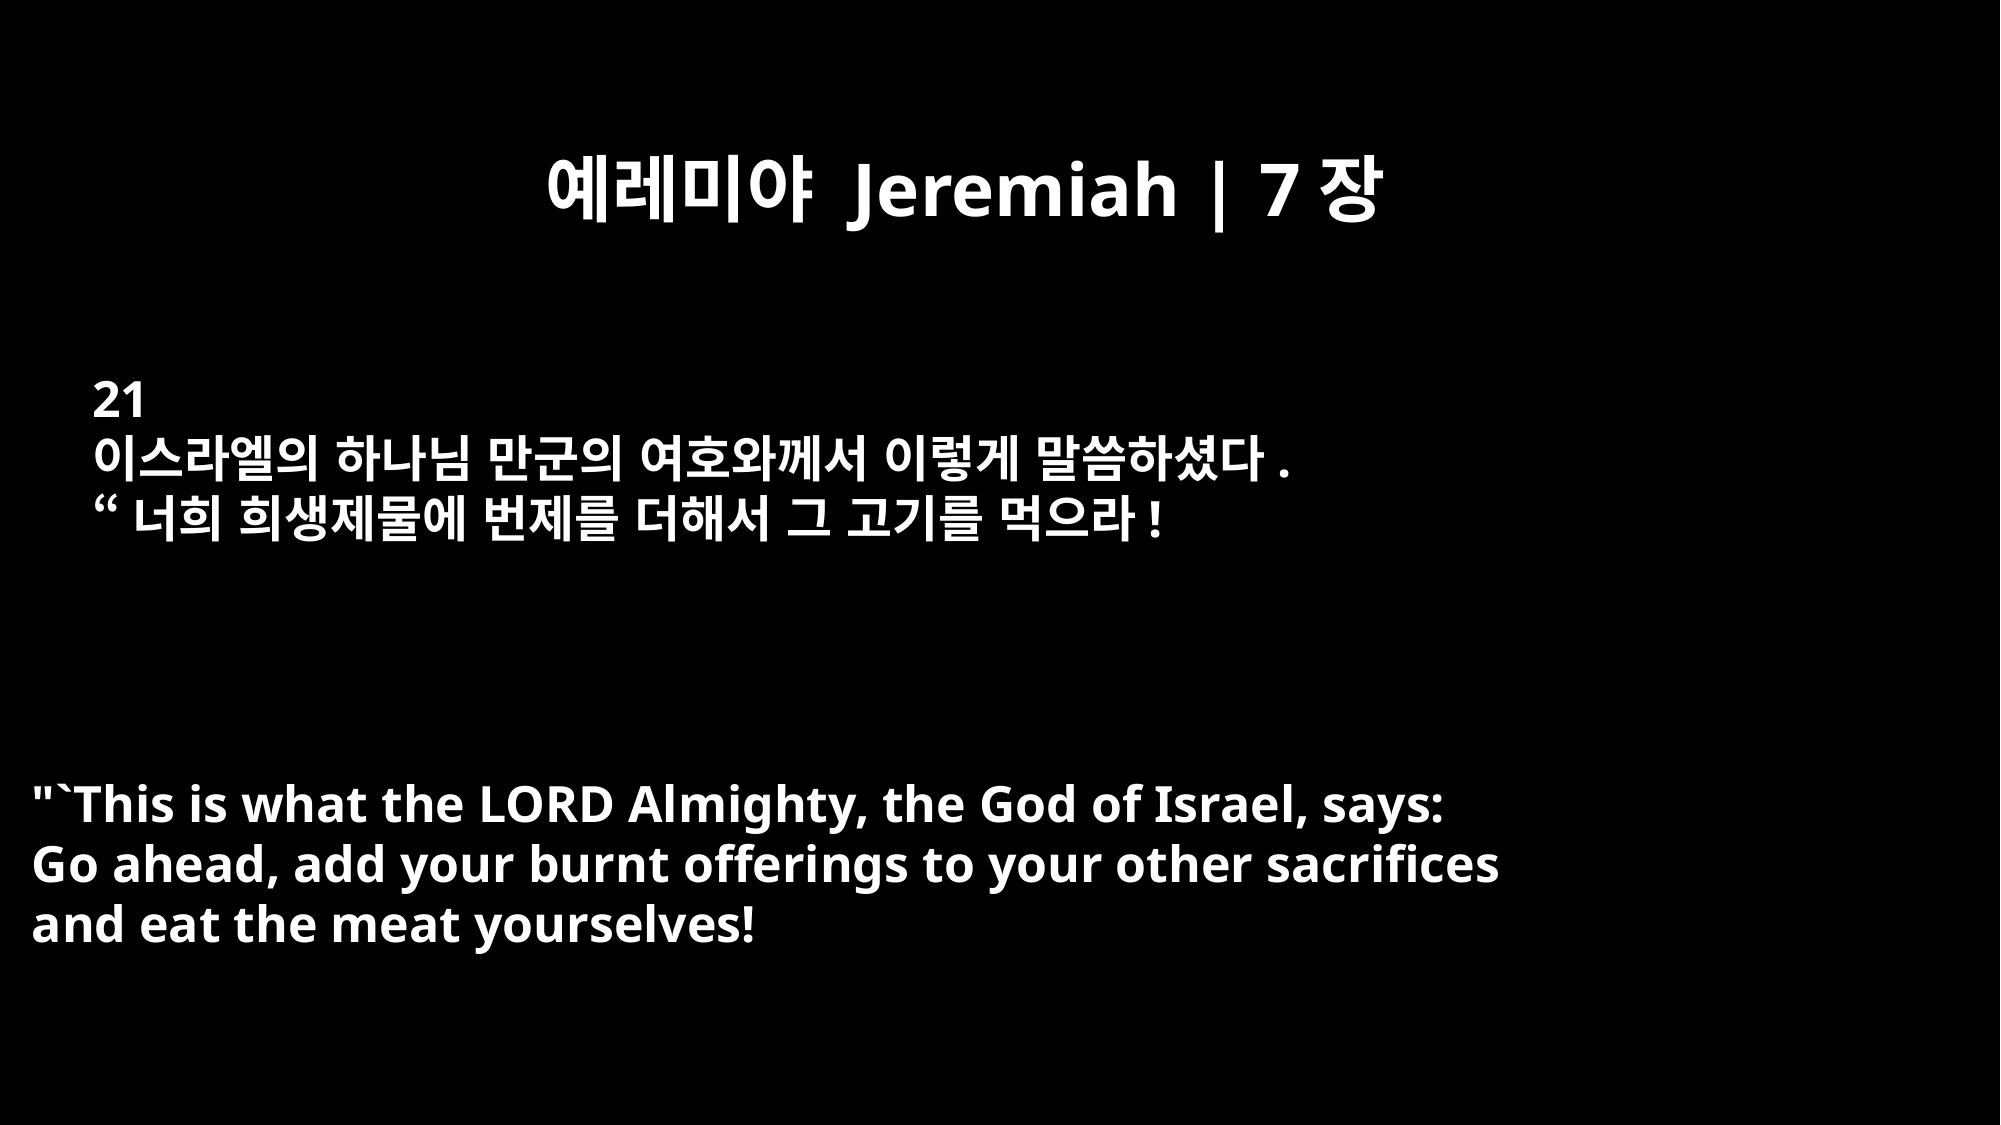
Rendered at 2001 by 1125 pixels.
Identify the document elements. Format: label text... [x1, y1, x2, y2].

text_box 21 이스라엘의 하나님 만군의 여호와께서 이렇게 말씀하셨다. “너희 희생제물에 번제를 더해서 그 고기를 먹으라! [77, 359, 1308, 555]
text_box 예레미야 Jeremiah | 7장 [530, 136, 1401, 239]
text_box "`This is what the LORD Almighty, the God of Israel, says: Go ahead, add your burnt offerings to your other sacrifices and eat the meat yourselves! [17, 764, 1516, 960]
